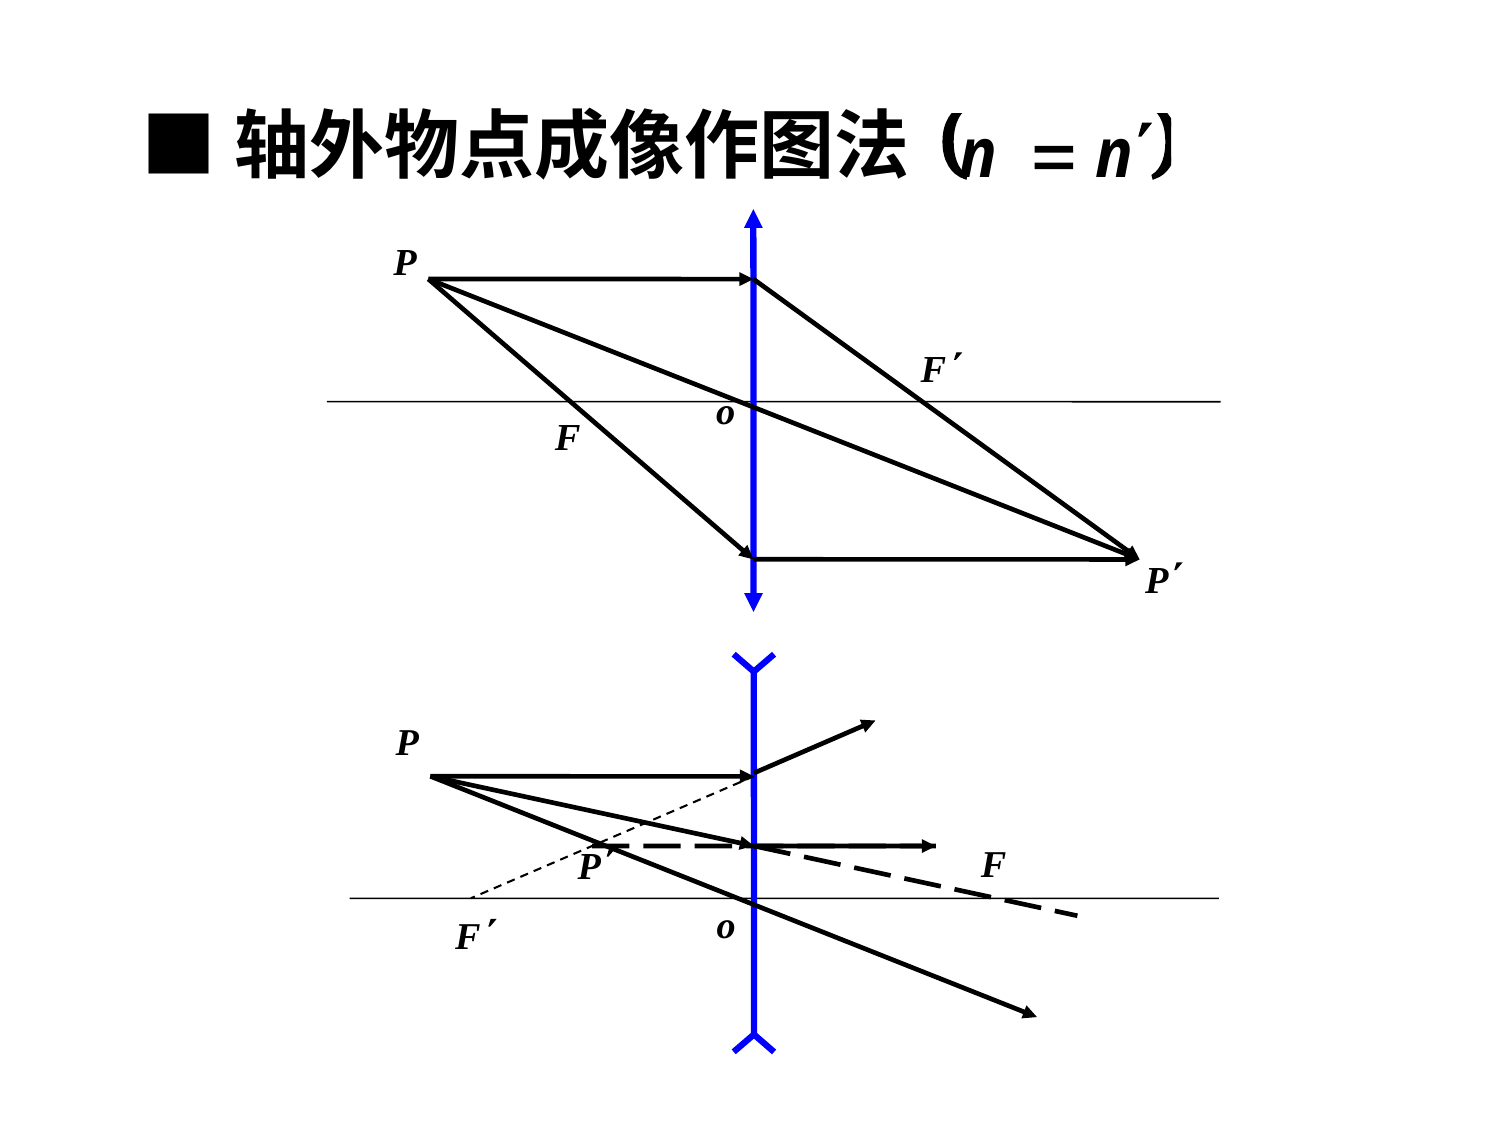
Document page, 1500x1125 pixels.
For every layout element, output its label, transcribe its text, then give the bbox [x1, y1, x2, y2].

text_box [64, 156, 1430, 1125]
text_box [938, 113, 1172, 154]
text_box ■轴外物点成像作图法 [126, 90, 925, 154]
